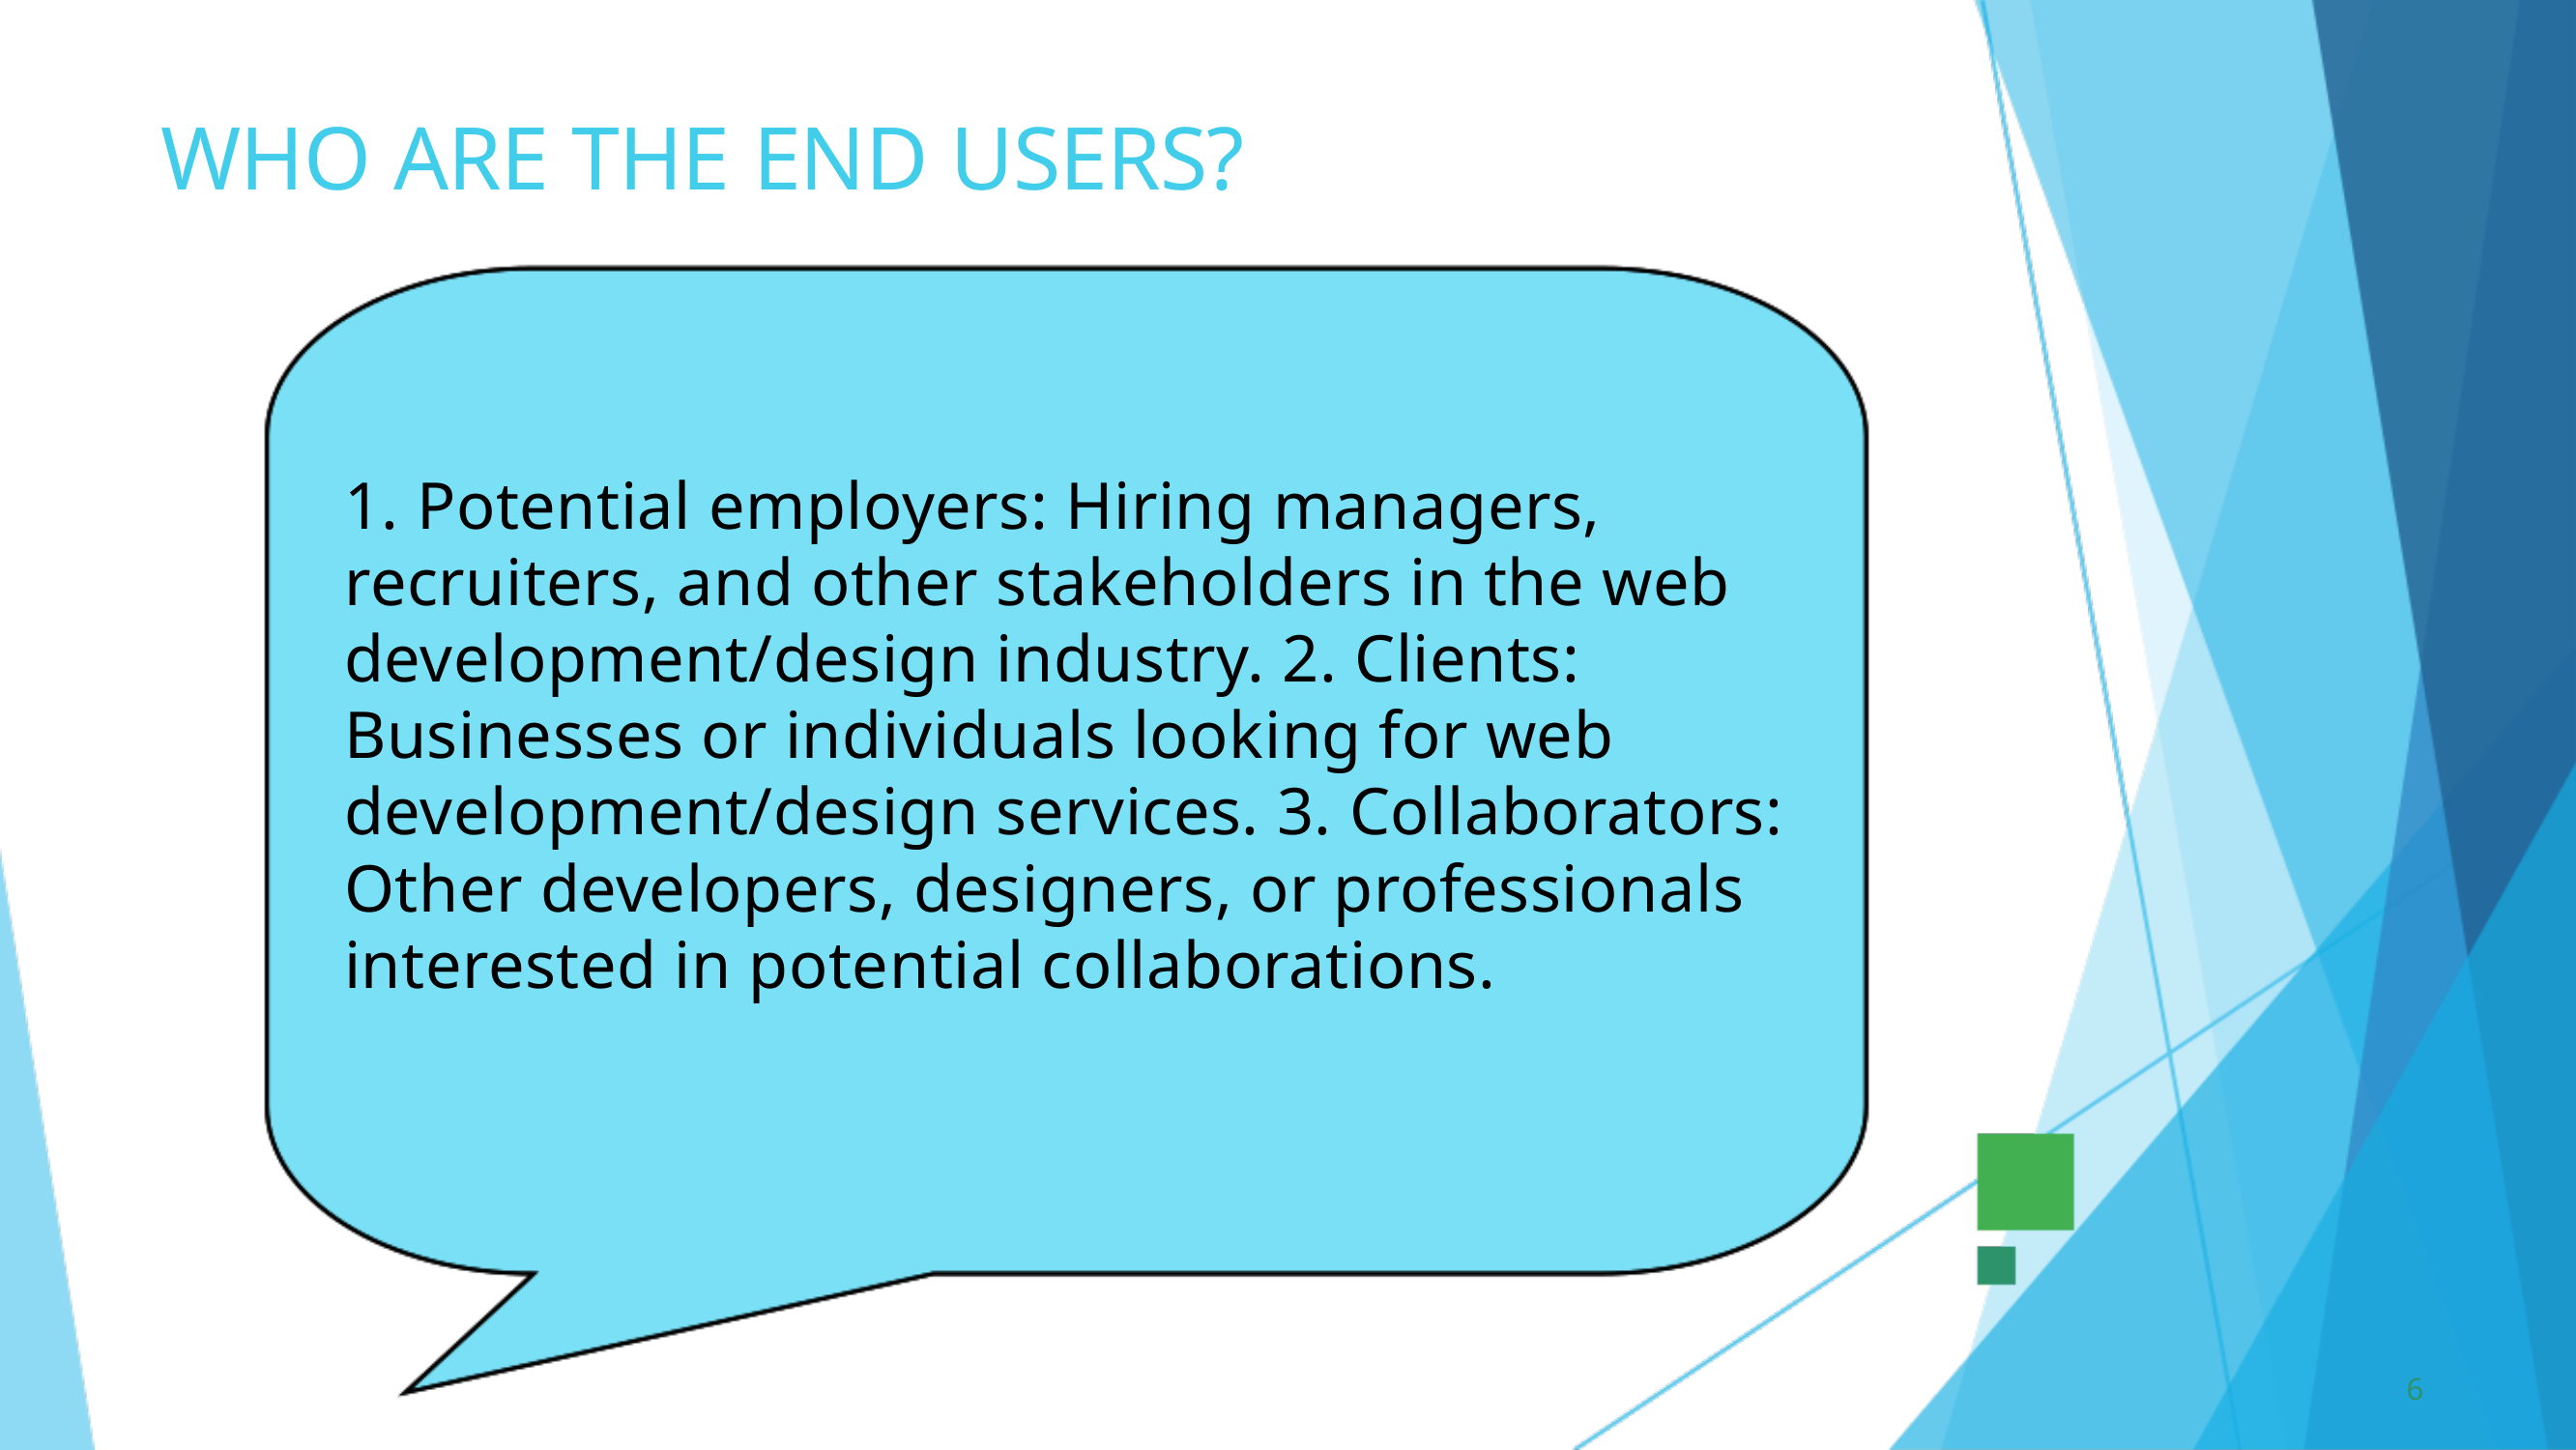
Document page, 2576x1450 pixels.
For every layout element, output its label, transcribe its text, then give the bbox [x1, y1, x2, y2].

text_box 1. Potential employers: Hiring managers, recruiters, and other stakeholders in the web development/design industry. 2. Clients: Businesses or individuals looking for web development/design services. 3. Collaborators: Other developers, designers, or professionals interested in potential collaborations. [344, 465, 1807, 1001]
text_box 6 [2406, 1363, 2425, 1406]
text_box WHO ARE THE END USERS? [160, 85, 1253, 207]
text_box [255, 0, 2576, 1450]
text_box [0, 848, 95, 1450]
